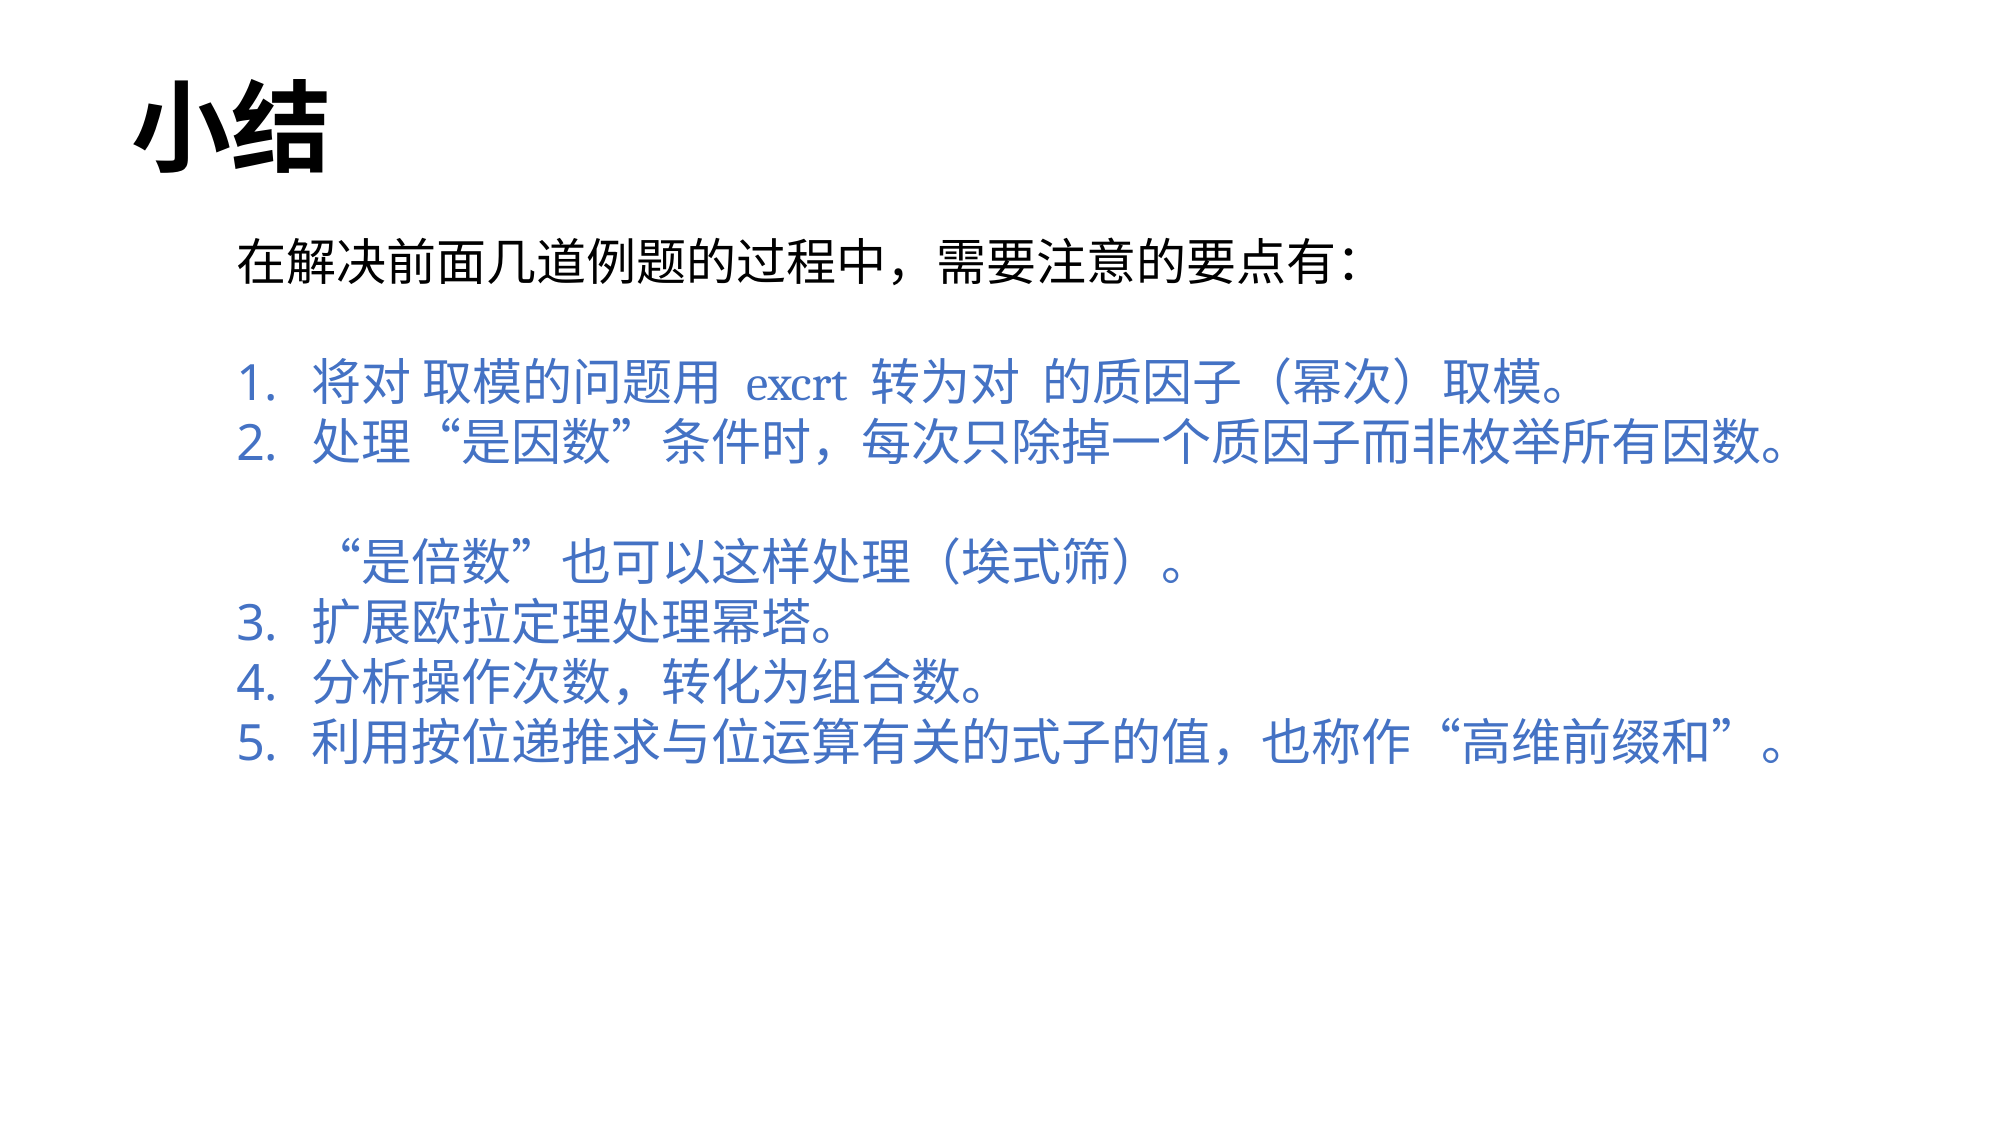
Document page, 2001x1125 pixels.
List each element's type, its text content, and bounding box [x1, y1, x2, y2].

text_box 小结 [116, 56, 347, 192]
